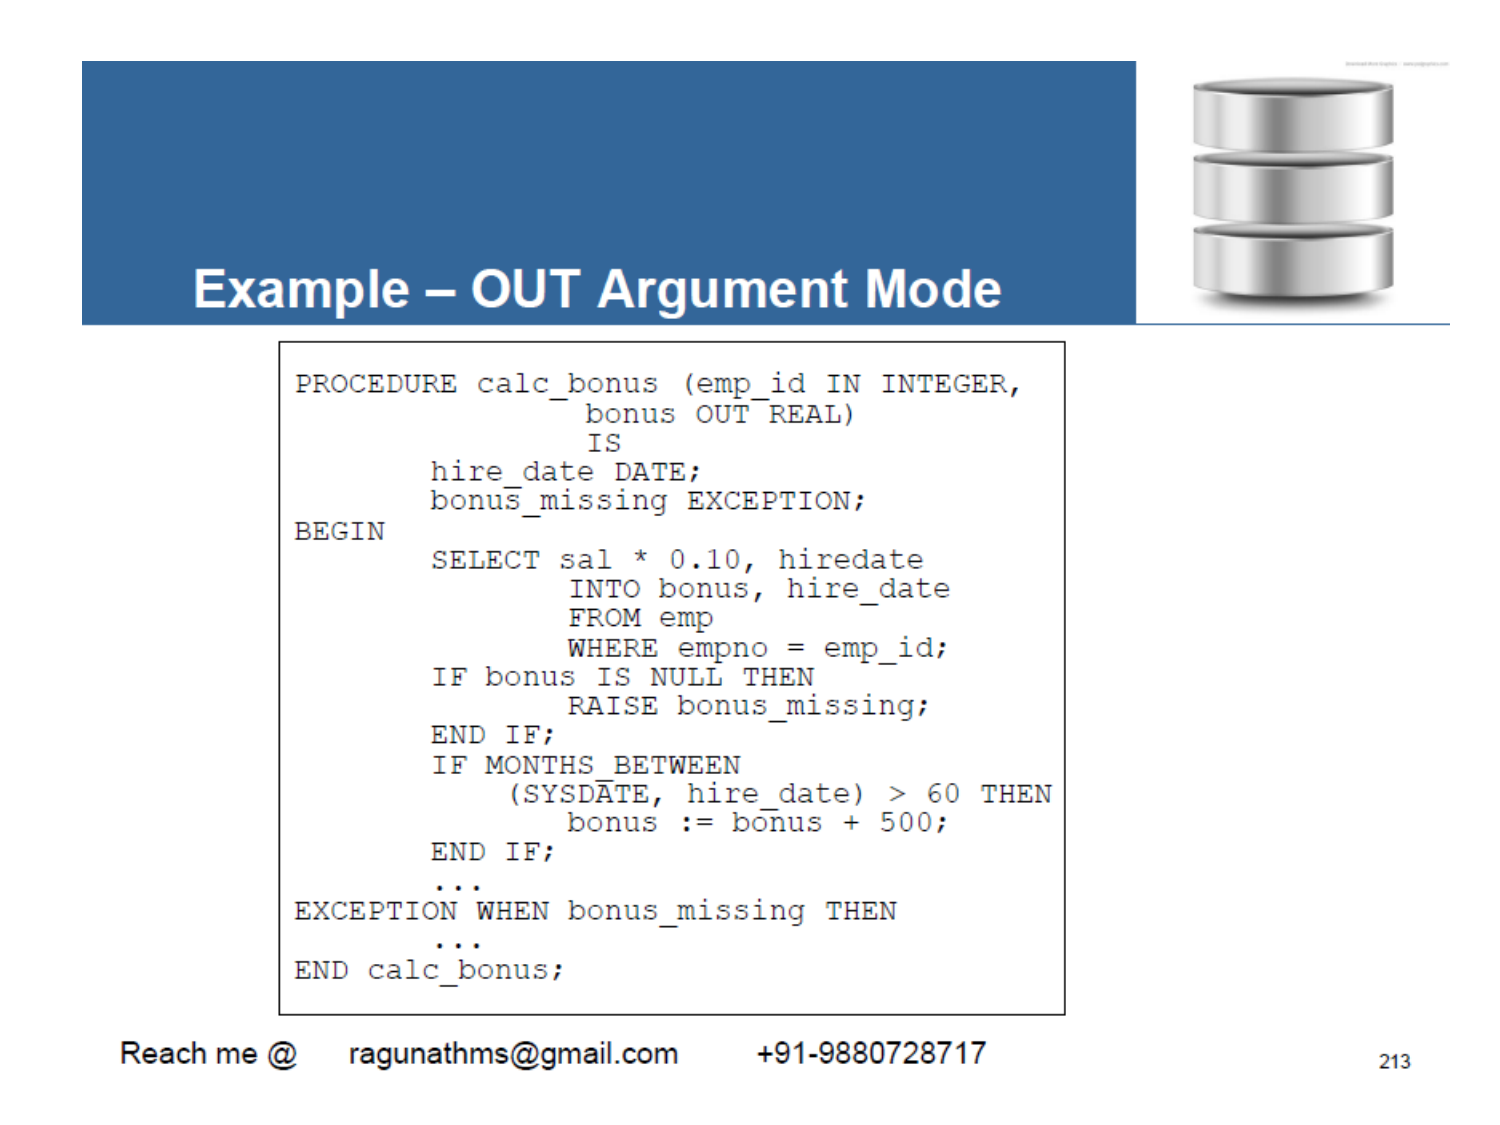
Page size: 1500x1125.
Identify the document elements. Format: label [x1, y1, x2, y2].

picture [81, 61, 1451, 1088]
